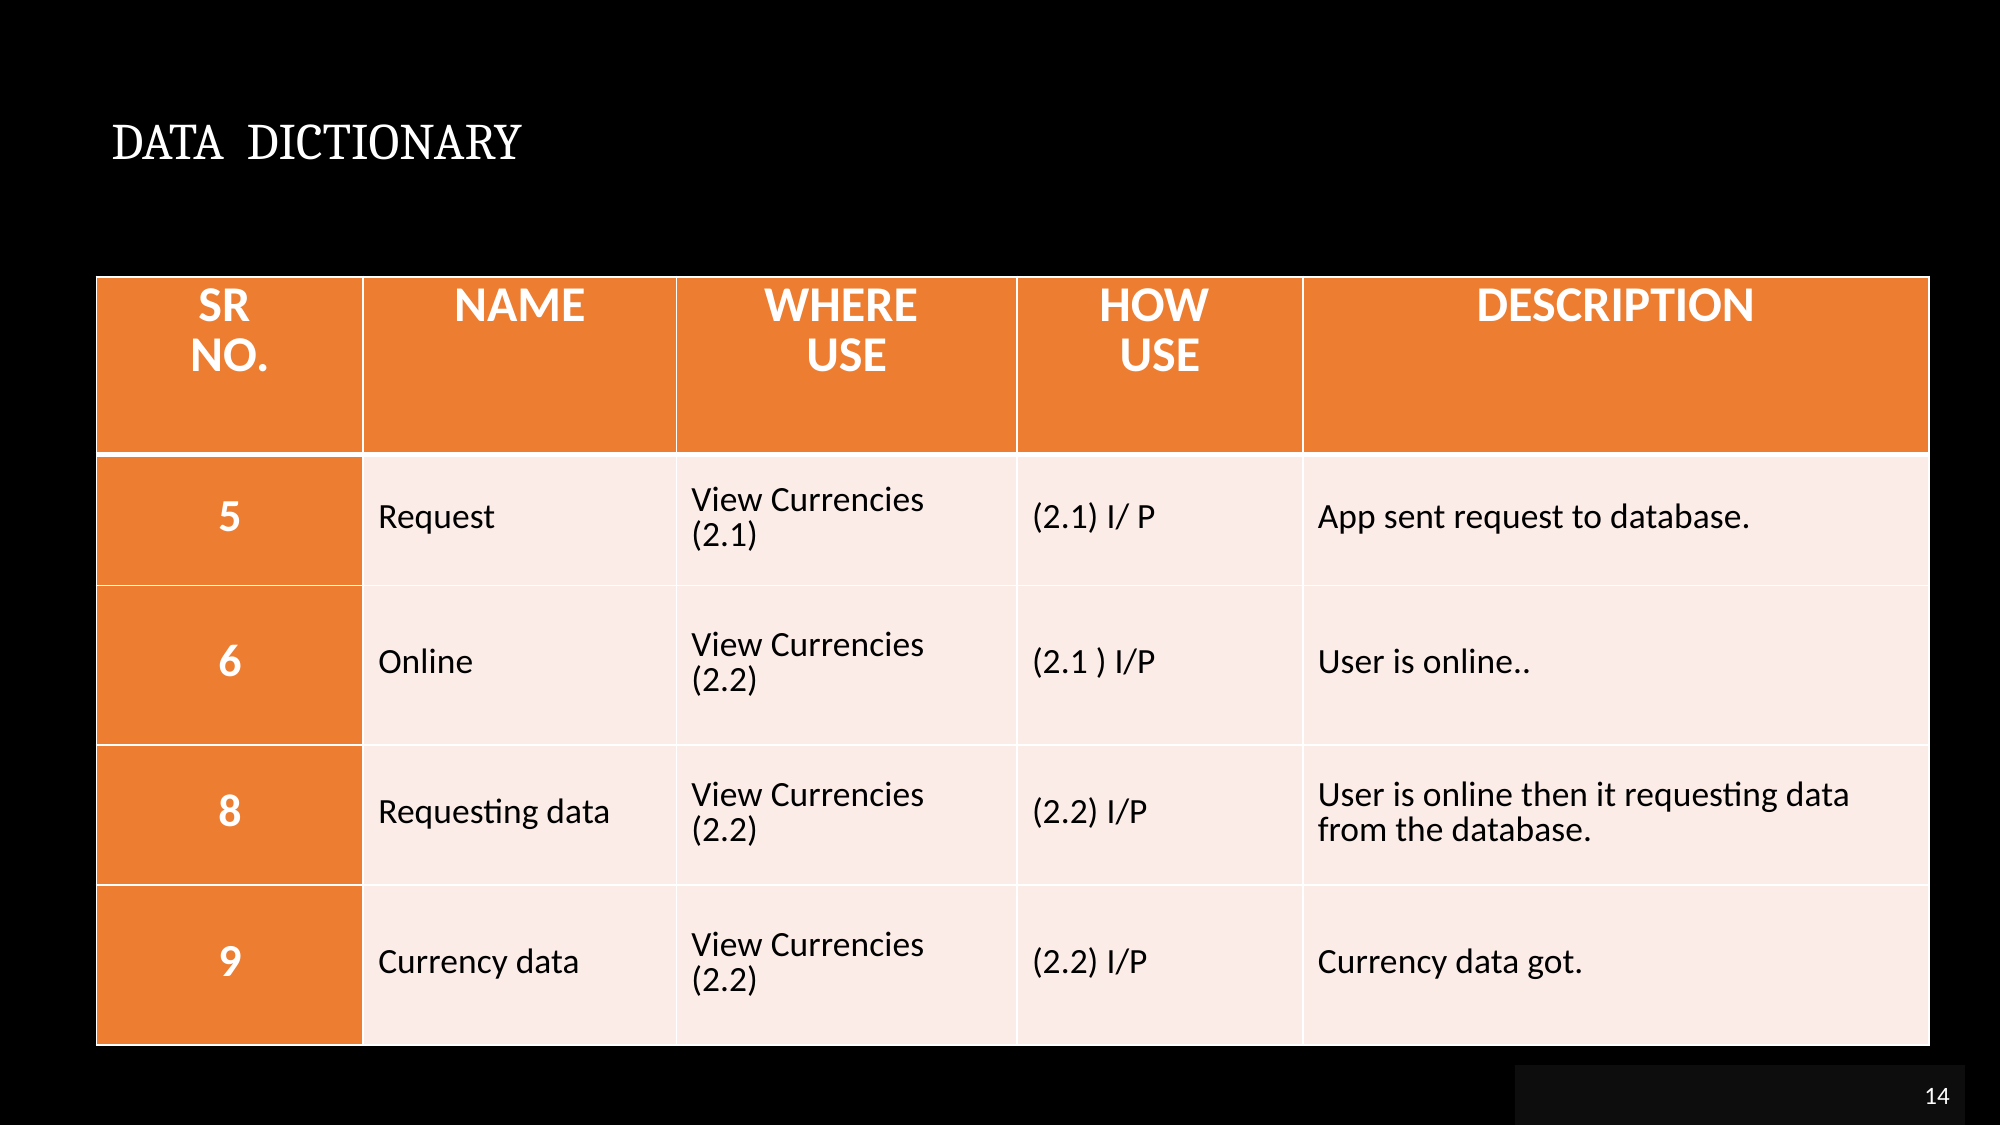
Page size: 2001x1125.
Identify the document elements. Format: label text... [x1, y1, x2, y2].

table_cell View Currencies (2.1) [677, 457, 1016, 585]
title DATA DICTIONARY [96, 107, 1428, 179]
table_cell User is online.. [1304, 586, 1928, 744]
table_header HOW USE [1018, 278, 1302, 452]
table_cell User is online then it requesting data from the database. [1304, 746, 1928, 884]
table_cell 6 [97, 586, 362, 744]
slide_number 14 [1514, 1065, 1965, 1125]
table_cell Currency data got. [1304, 886, 1928, 1044]
table_cell 8 [97, 746, 362, 884]
table_cell (2.2) I/P [1018, 886, 1302, 1044]
table_cell Requesting data [364, 746, 676, 884]
table_cell 9 [97, 886, 362, 1044]
table_header WHERE USE [677, 278, 1016, 452]
table_header NAME [364, 278, 676, 452]
table_cell (2.1 ) I/P [1018, 586, 1302, 744]
table_cell 5 [97, 457, 362, 585]
table_header DESCRIPTION [1304, 278, 1928, 452]
table_cell Request [364, 457, 676, 585]
table_header SR NO. [97, 278, 362, 452]
table_cell (2.2) I/P [1018, 746, 1302, 884]
table_cell Online [364, 586, 676, 744]
table_cell View Currencies (2.2) [677, 586, 1016, 744]
table_cell View Currencies (2.2) [677, 746, 1016, 884]
table_cell (2.1) I/ P [1018, 457, 1302, 585]
table_cell Currency data [364, 886, 676, 1044]
table_cell View Currencies (2.2) [677, 886, 1016, 1044]
table_cell App sent request to database. [1304, 457, 1928, 585]
